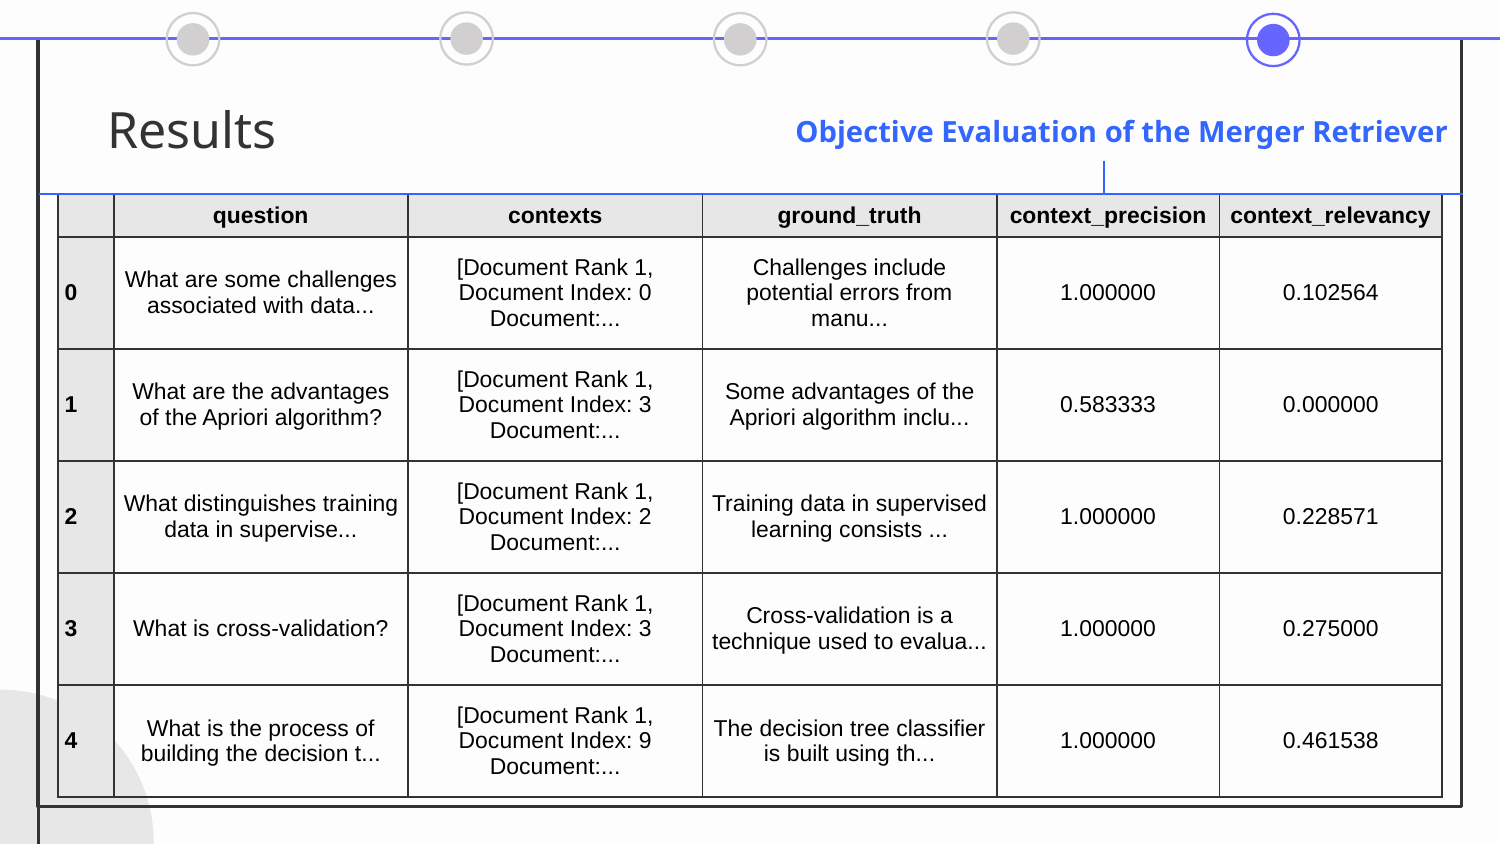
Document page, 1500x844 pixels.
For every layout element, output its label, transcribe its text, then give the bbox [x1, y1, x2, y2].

table_cell What are some challenges associated with data... [115, 238, 407, 348]
table_header context_precision [998, 203, 1219, 236]
table_cell 0 [59, 238, 113, 348]
table_cell 0.275000 [1220, 574, 1441, 684]
table_cell What are the advantages of the Apriori algorithm? [115, 350, 407, 460]
text_box Objective Evaluation of the Merger Retriever [616, 105, 1464, 156]
table_cell 1.000000 [998, 462, 1219, 572]
table_cell What is cross-validation? [115, 574, 407, 684]
table_cell 4 [59, 686, 113, 796]
table_cell [Document Rank 1, Document Index: 0 Document:... [409, 238, 702, 348]
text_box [0, 10, 1500, 68]
table_cell 2 [59, 462, 113, 572]
table_cell 1.000000 [998, 574, 1219, 684]
table_cell 0.461538 [1220, 686, 1441, 796]
table_cell Training data in supervised learning consists ... [703, 462, 996, 572]
table_header context_relevancy [1220, 203, 1441, 236]
table_cell Some advantages of the Apriori algorithm inclu... [703, 350, 996, 460]
table_cell 1.000000 [998, 686, 1219, 796]
table_cell 0.583333 [998, 350, 1219, 460]
table_header ground_truth [703, 203, 996, 236]
table_cell What distinguishes training data in supervise... [115, 462, 407, 572]
table_cell The decision tree classifier is built using th... [703, 686, 996, 796]
table_cell What is the process of building the decision t... [115, 686, 407, 796]
title Results [92, 83, 1358, 178]
table_cell Cross-validation is a technique used to evalua... [703, 574, 996, 684]
table_header contexts [409, 203, 702, 236]
table_cell [Document Rank 1, Document Index: 3 Document:... [409, 350, 702, 460]
table_cell [Document Rank 1, Document Index: 9 Document:... [409, 686, 702, 796]
table_cell 0.228571 [1220, 462, 1441, 572]
table_cell Challenges include potential errors from manu... [703, 238, 996, 348]
table_cell 3 [59, 574, 113, 684]
table_cell 0.102564 [1220, 238, 1441, 348]
table_header [59, 203, 113, 236]
table_cell 1.000000 [998, 238, 1219, 348]
table_cell [Document Rank 1, Document Index: 2 Document:... [409, 462, 702, 572]
table_cell 0.000000 [1220, 350, 1441, 460]
table_cell 1 [59, 350, 113, 460]
table_header question [115, 203, 407, 236]
table_cell [Document Rank 1, Document Index: 3 Document:... [409, 574, 702, 684]
